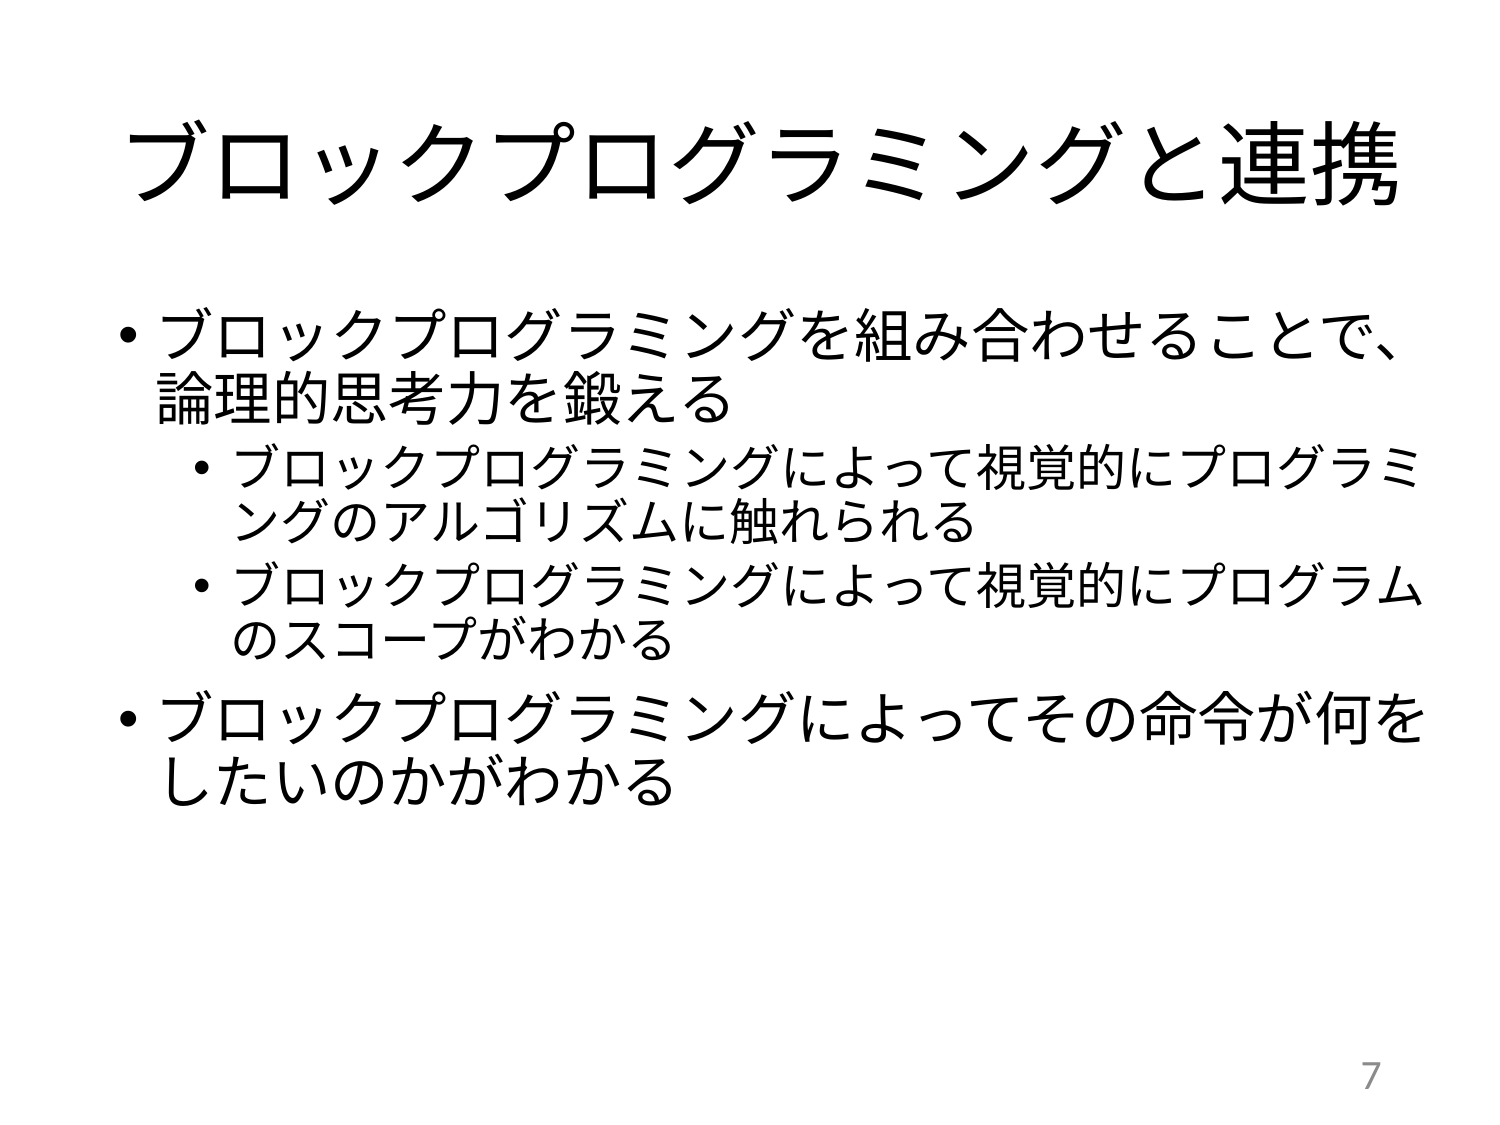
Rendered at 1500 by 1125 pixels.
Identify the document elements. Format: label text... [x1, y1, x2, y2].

list ブロックプログラミングを組み合わせることで、論理的思考力を鍛える ブロックプログラミングによって視覚的にプログラミングのアルゴリズムに触れられる ブロックプログラミングによって視覚的にプログラムのスコープがわかる ブロックプログラミングによってその命令が何をしたいのかがわかる [103, 299, 1457, 1014]
slide_number 7 [1059, 1042, 1397, 1103]
title ブロックプログラミングと連携 [103, 59, 1423, 278]
